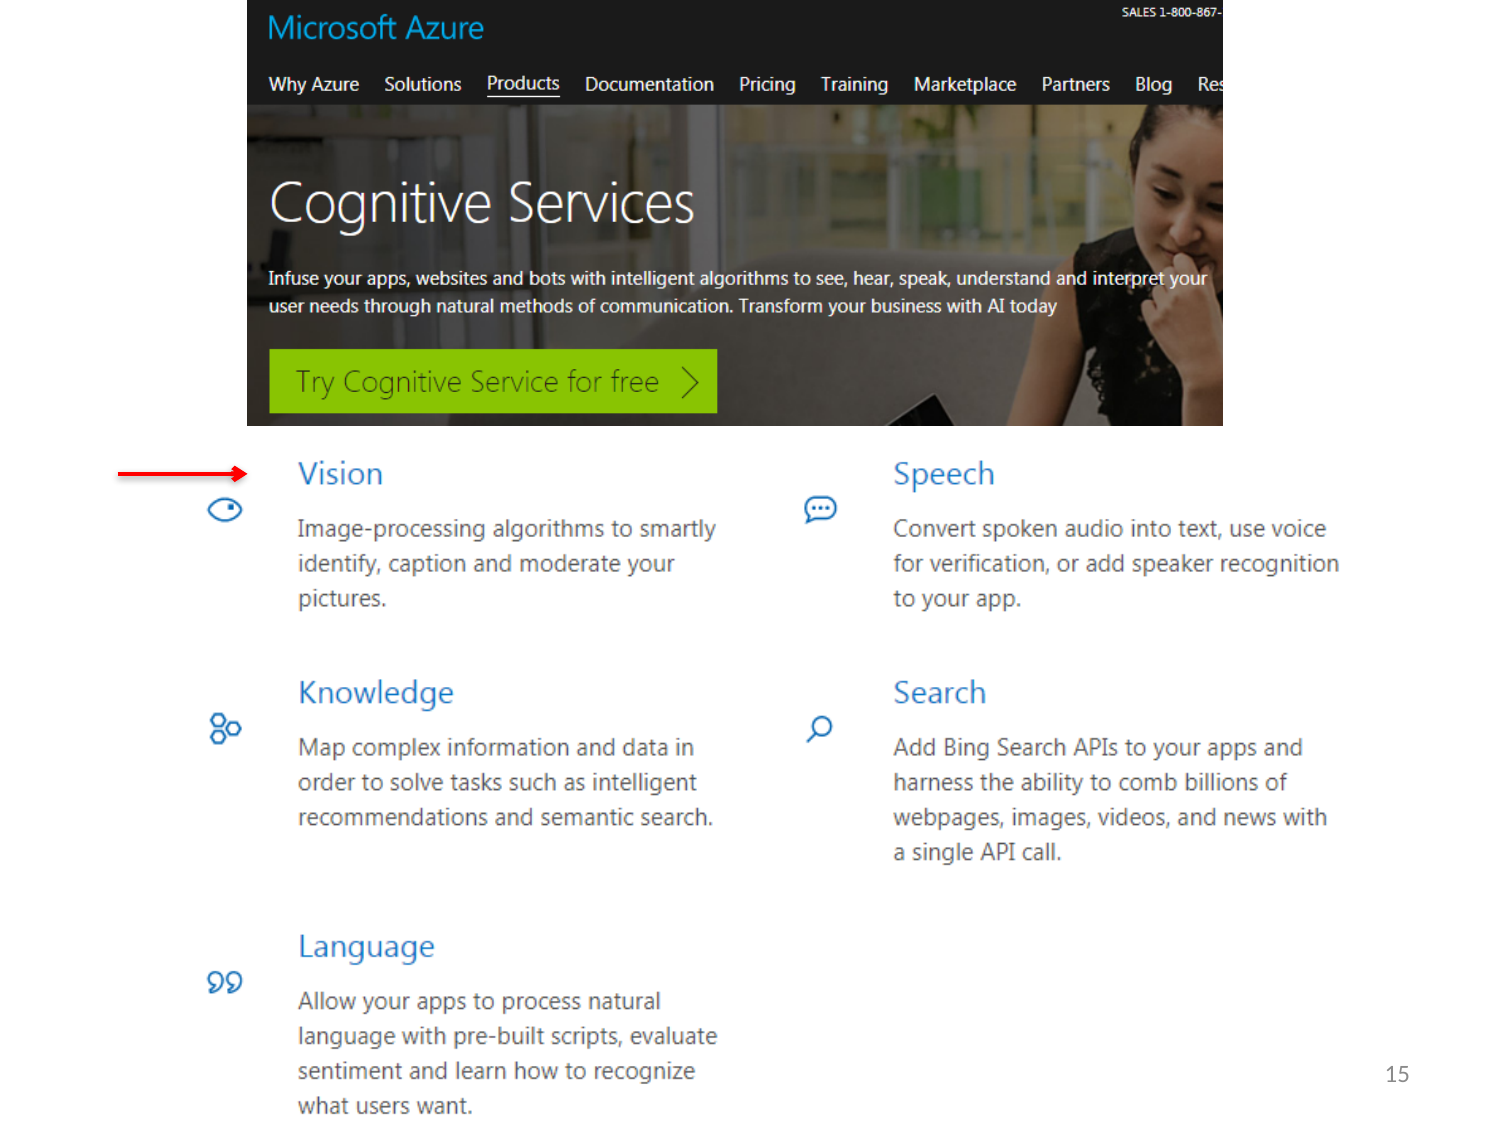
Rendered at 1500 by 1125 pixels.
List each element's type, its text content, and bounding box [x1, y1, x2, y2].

slide_number 15 [1351, 1042, 1425, 1103]
picture [188, 0, 1347, 1125]
